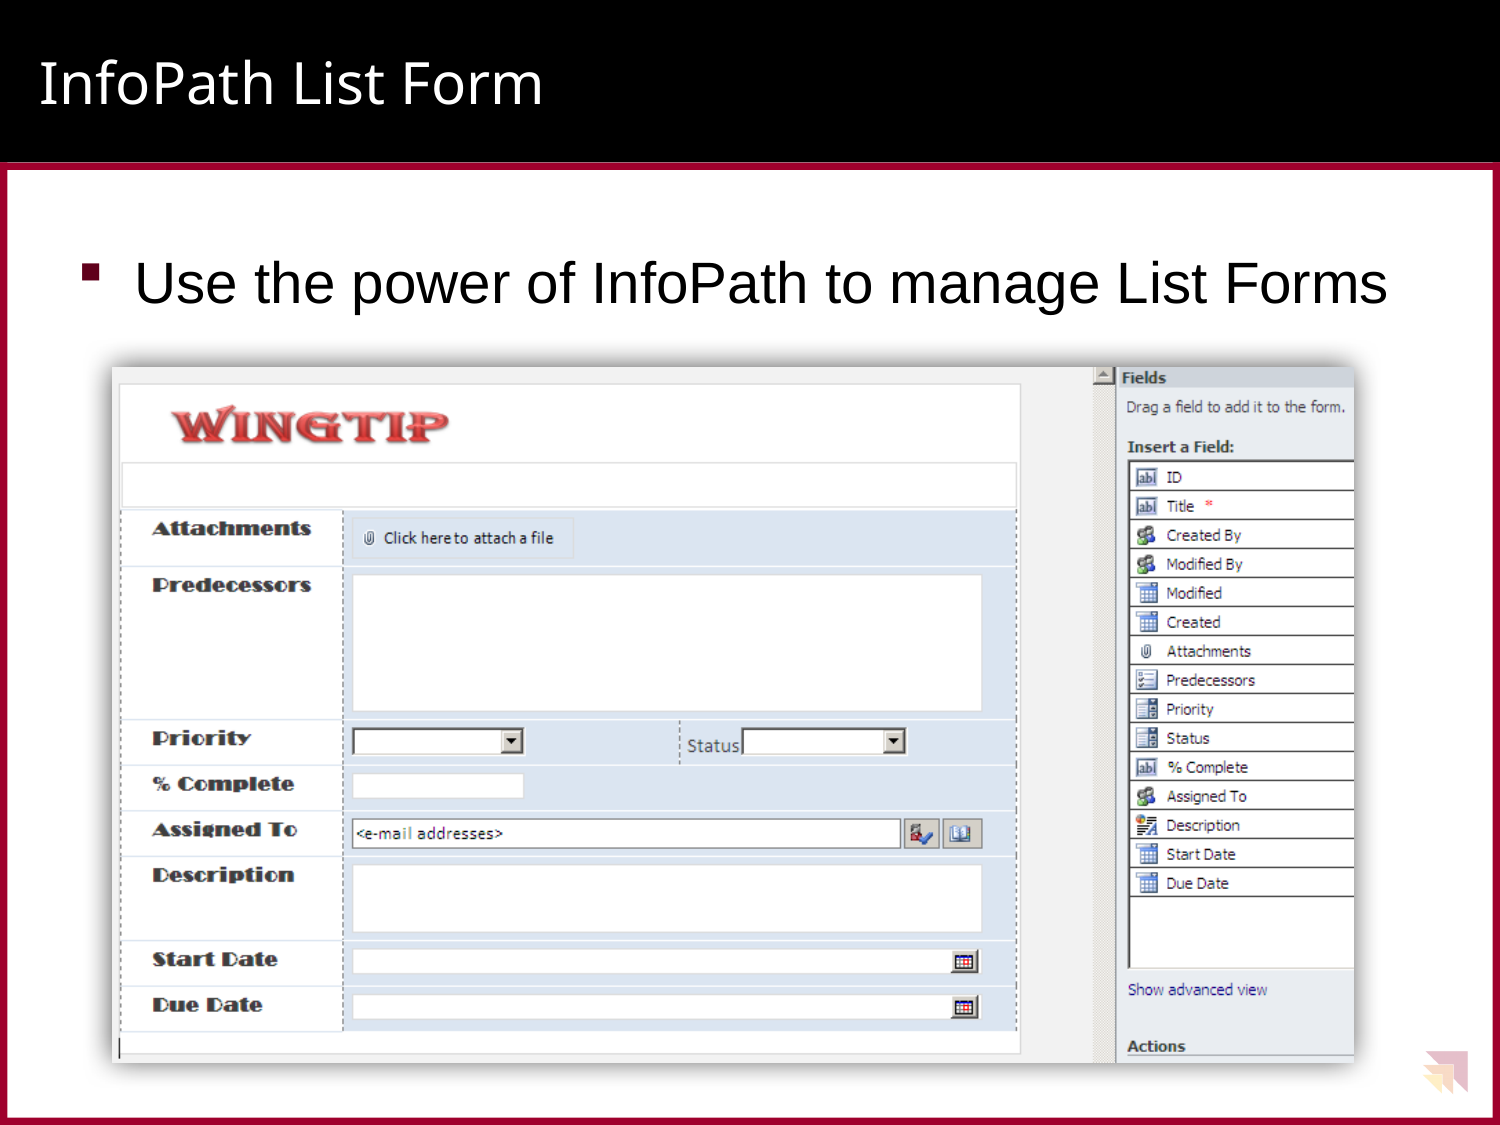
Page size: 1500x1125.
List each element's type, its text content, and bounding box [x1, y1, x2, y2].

title InfoPath List Form [24, 12, 1438, 150]
picture [112, 367, 1354, 1063]
list Use the power of InfoPath to manage List Forms [62, 237, 1438, 1088]
